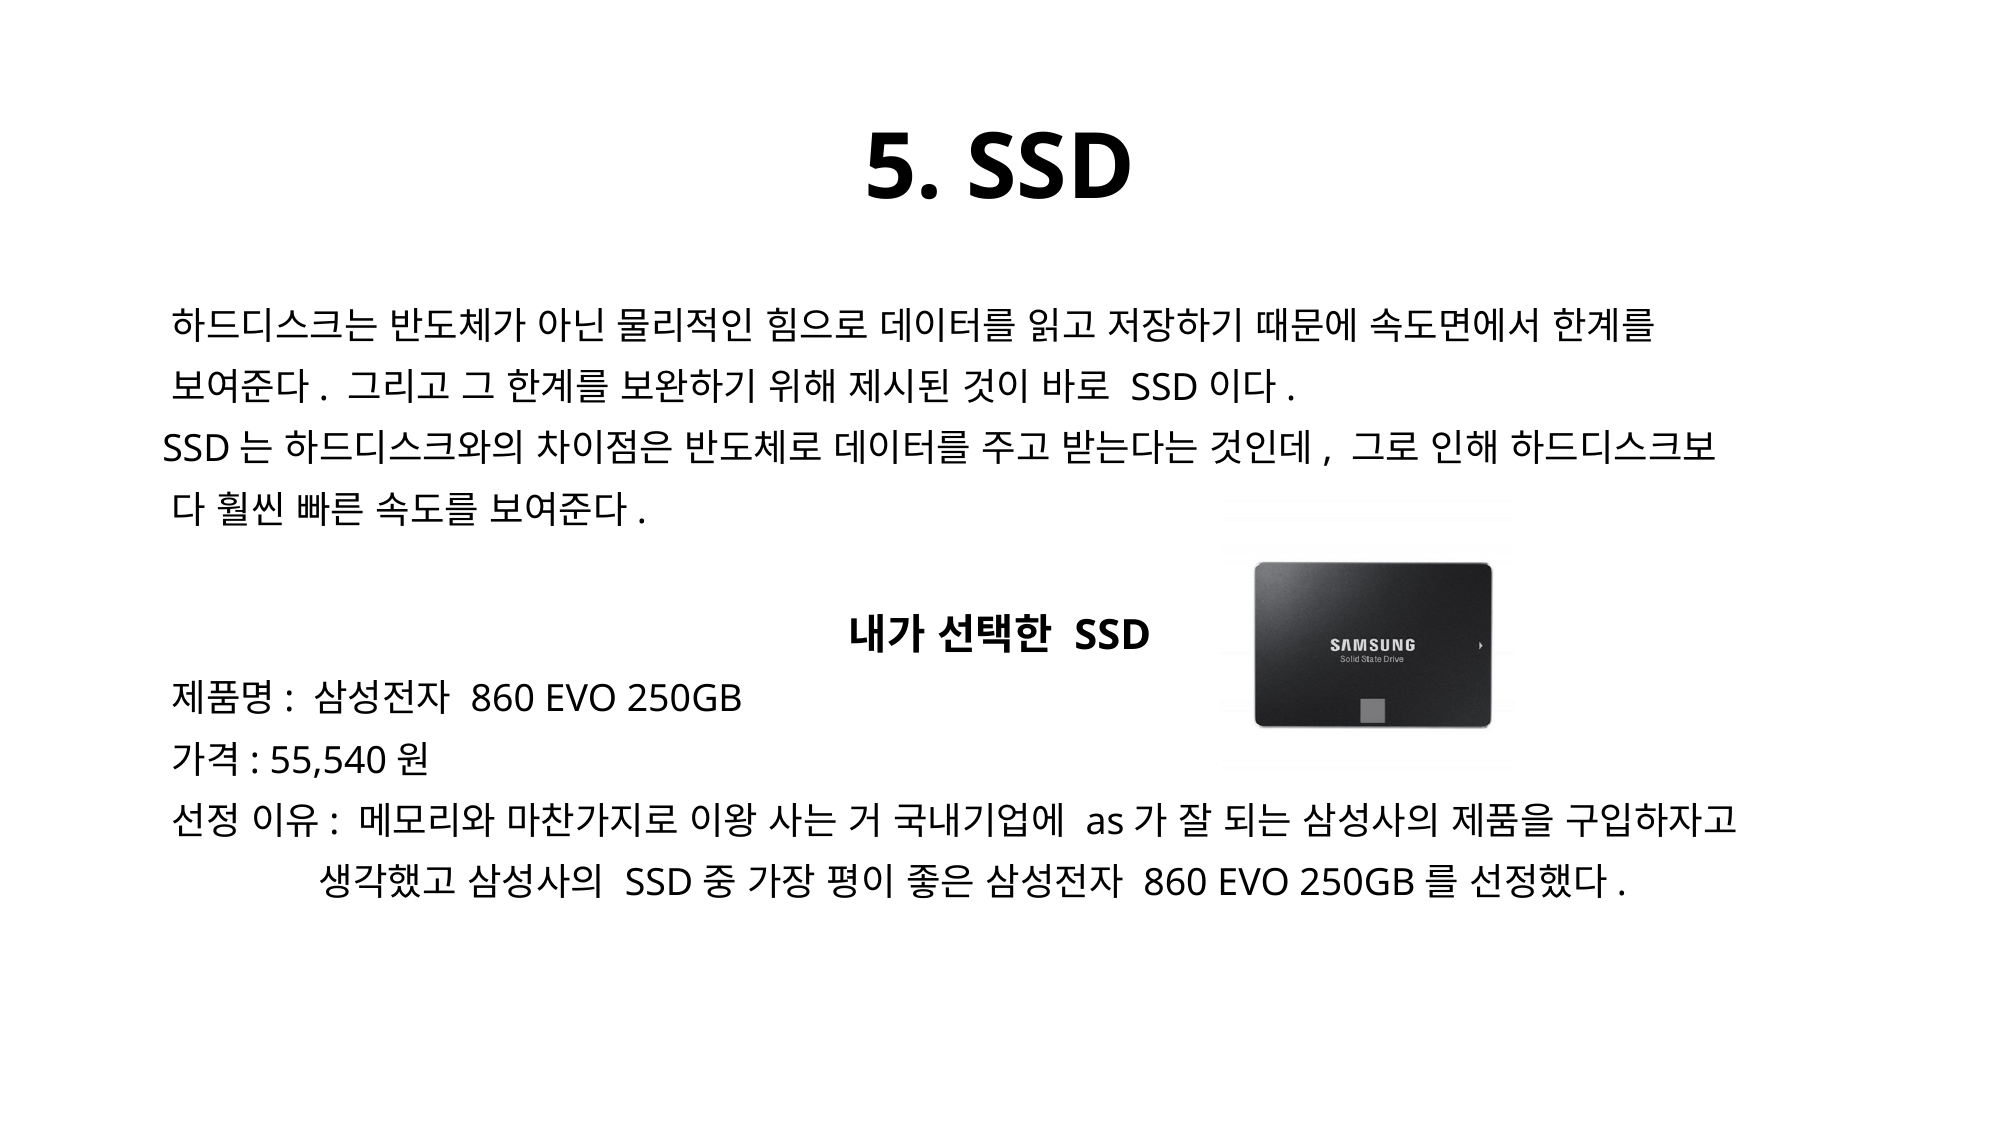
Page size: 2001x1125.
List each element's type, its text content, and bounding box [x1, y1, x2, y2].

list 하드디스크는 반도체가 아닌 물리적인 힘으로 데이터를 읽고 저장하기 때문에 속도면에서 한계를 보여준다. 그리고 그 한계를 보완하기 위해 제시된 것이 바로 SSD이다. SSD는 하드디스크와의 차이점은 반도체로 데이터를 주고 받는다는 것인데, 그로 인해 하드디스크보 다 훨씬 빠른 속도를 보여준다. 내가 선택한 SSD 제품명: 삼성전자 860 EVO 250GB 가격: 55,540원 선정 이유: 메모리와 마찬가지로 이왕 사는 거 국내기업에 as가 잘 되는 삼성사의 제품을 구입하자고 생각했고 삼성사의 SSD중 가장 평이 좋은 삼성전자 860 EVO 250GB를 선정했다. [137, 299, 1863, 1014]
title 5. SSD [137, 59, 1863, 278]
picture [1220, 498, 1515, 793]
